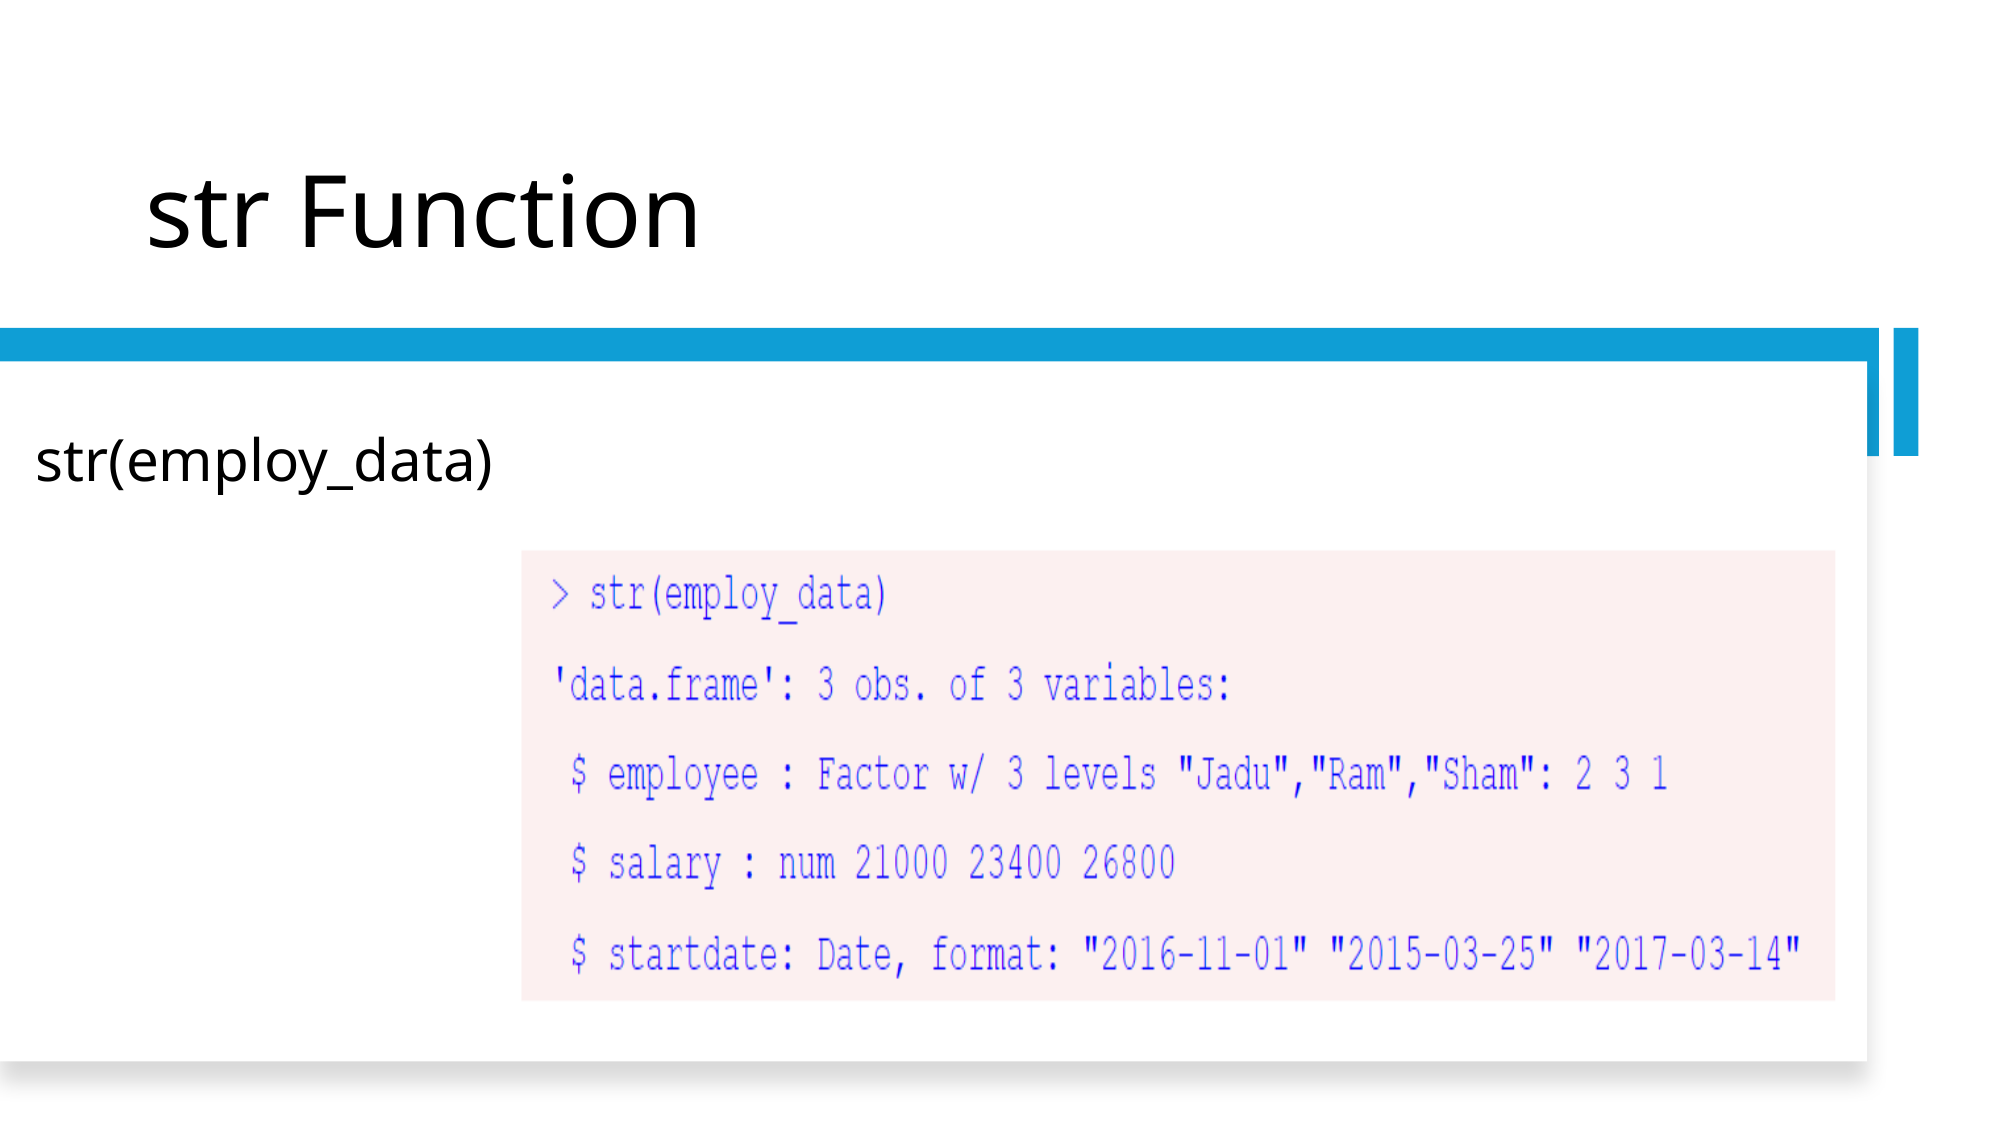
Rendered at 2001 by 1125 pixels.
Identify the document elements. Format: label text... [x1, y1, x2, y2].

title str Function [130, 63, 1782, 277]
text_box [0, 326, 1880, 458]
text_box [0, 360, 1869, 1063]
picture [518, 539, 1838, 1008]
text_box [0, 0, 2000, 1125]
text_box [1892, 326, 1920, 458]
list str(employ_data) [20, 361, 520, 564]
